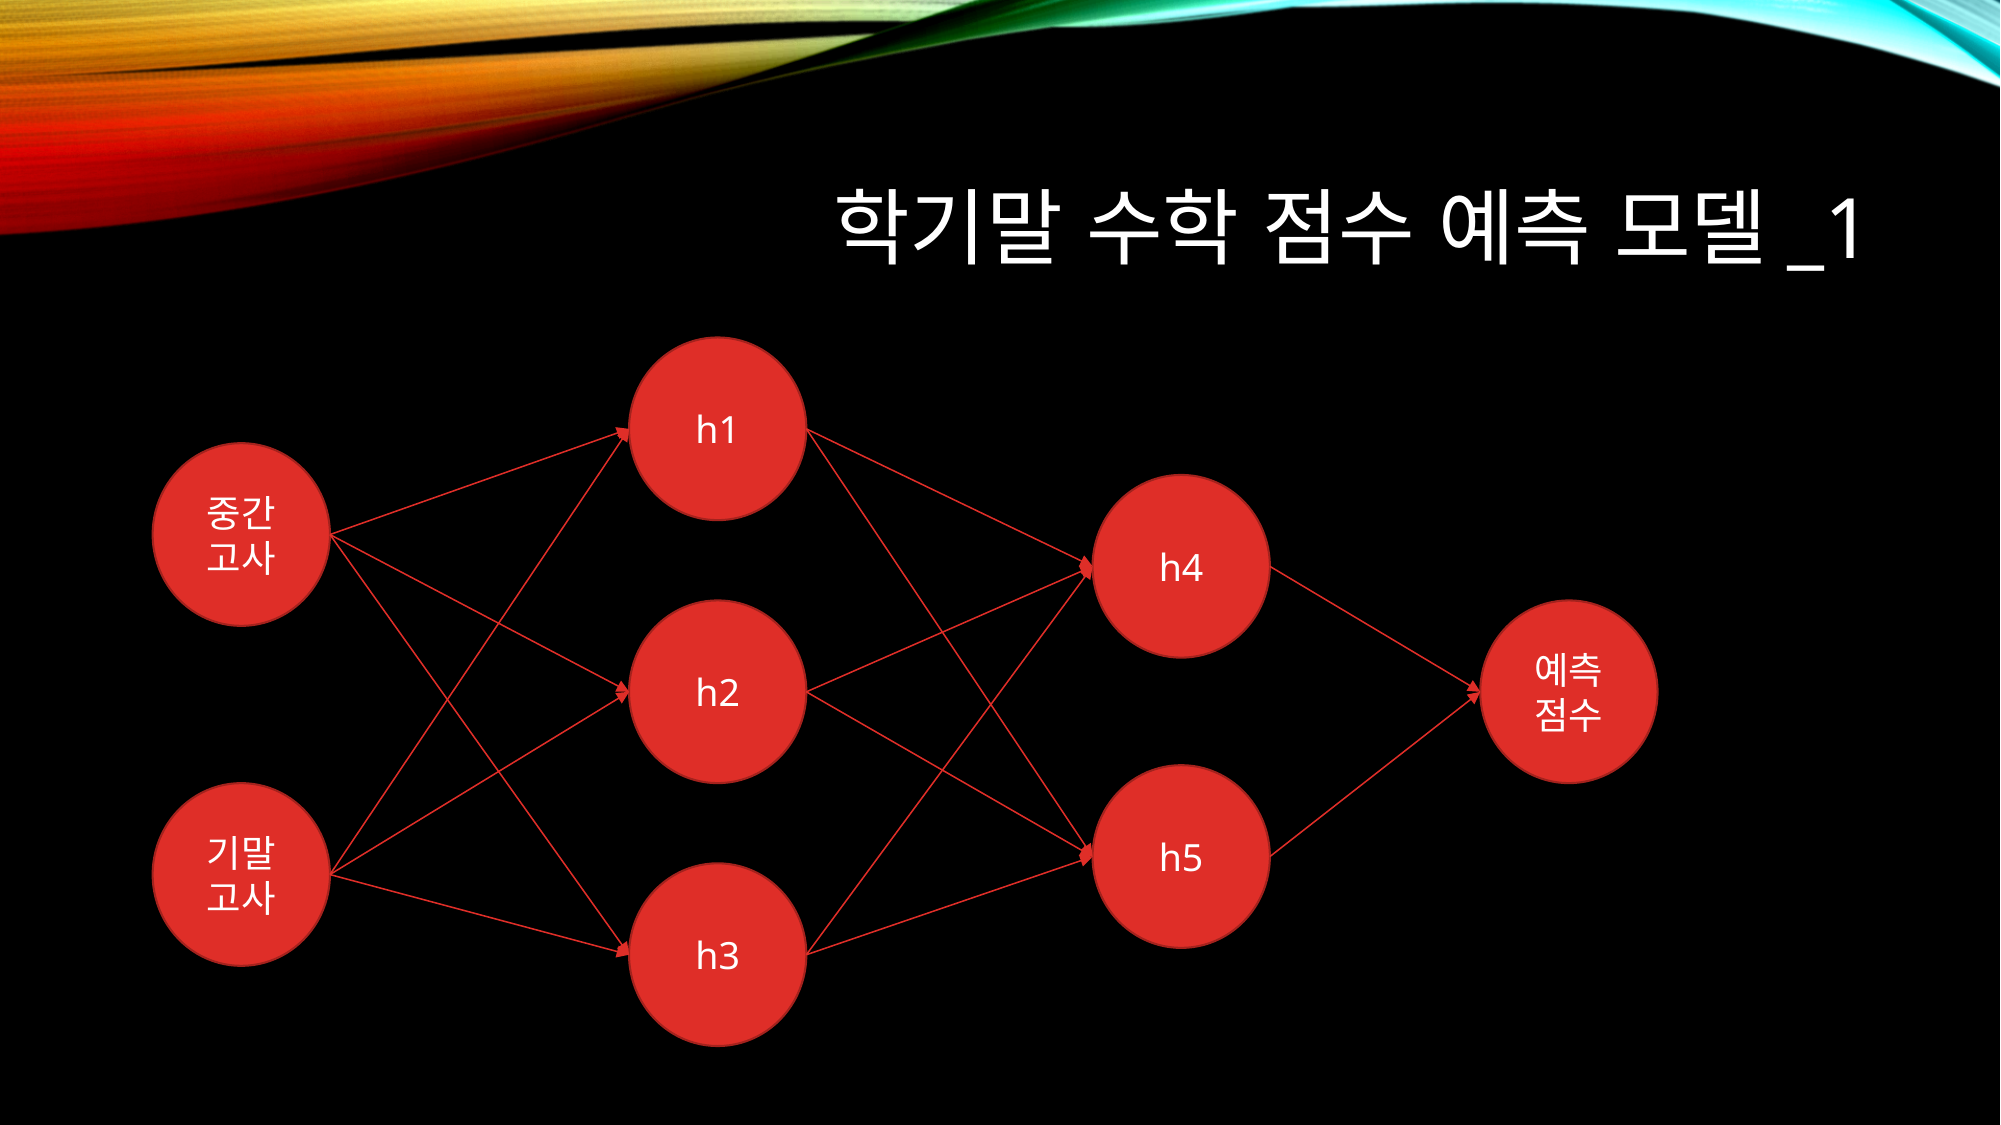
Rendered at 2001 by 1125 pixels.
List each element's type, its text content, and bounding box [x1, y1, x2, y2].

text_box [1269, 691, 1481, 857]
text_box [329, 874, 630, 956]
picture [0, 0, 2000, 237]
text_box 예측점수 [1481, 599, 1659, 785]
title 학기말 수학 점수 예측 모델_1 [474, 125, 1888, 338]
text_box h3 [628, 862, 808, 1048]
text_box h4 [1093, 473, 1271, 659]
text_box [806, 428, 1093, 566]
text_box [329, 691, 630, 874]
text_box h5 [1093, 764, 1271, 949]
text_box 중간고사 [151, 442, 329, 627]
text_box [1269, 566, 1481, 691]
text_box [329, 428, 630, 691]
text_box h1 [628, 336, 808, 522]
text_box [806, 566, 1093, 955]
text_box h2 [630, 599, 806, 785]
text_box 기말고사 [151, 782, 329, 967]
